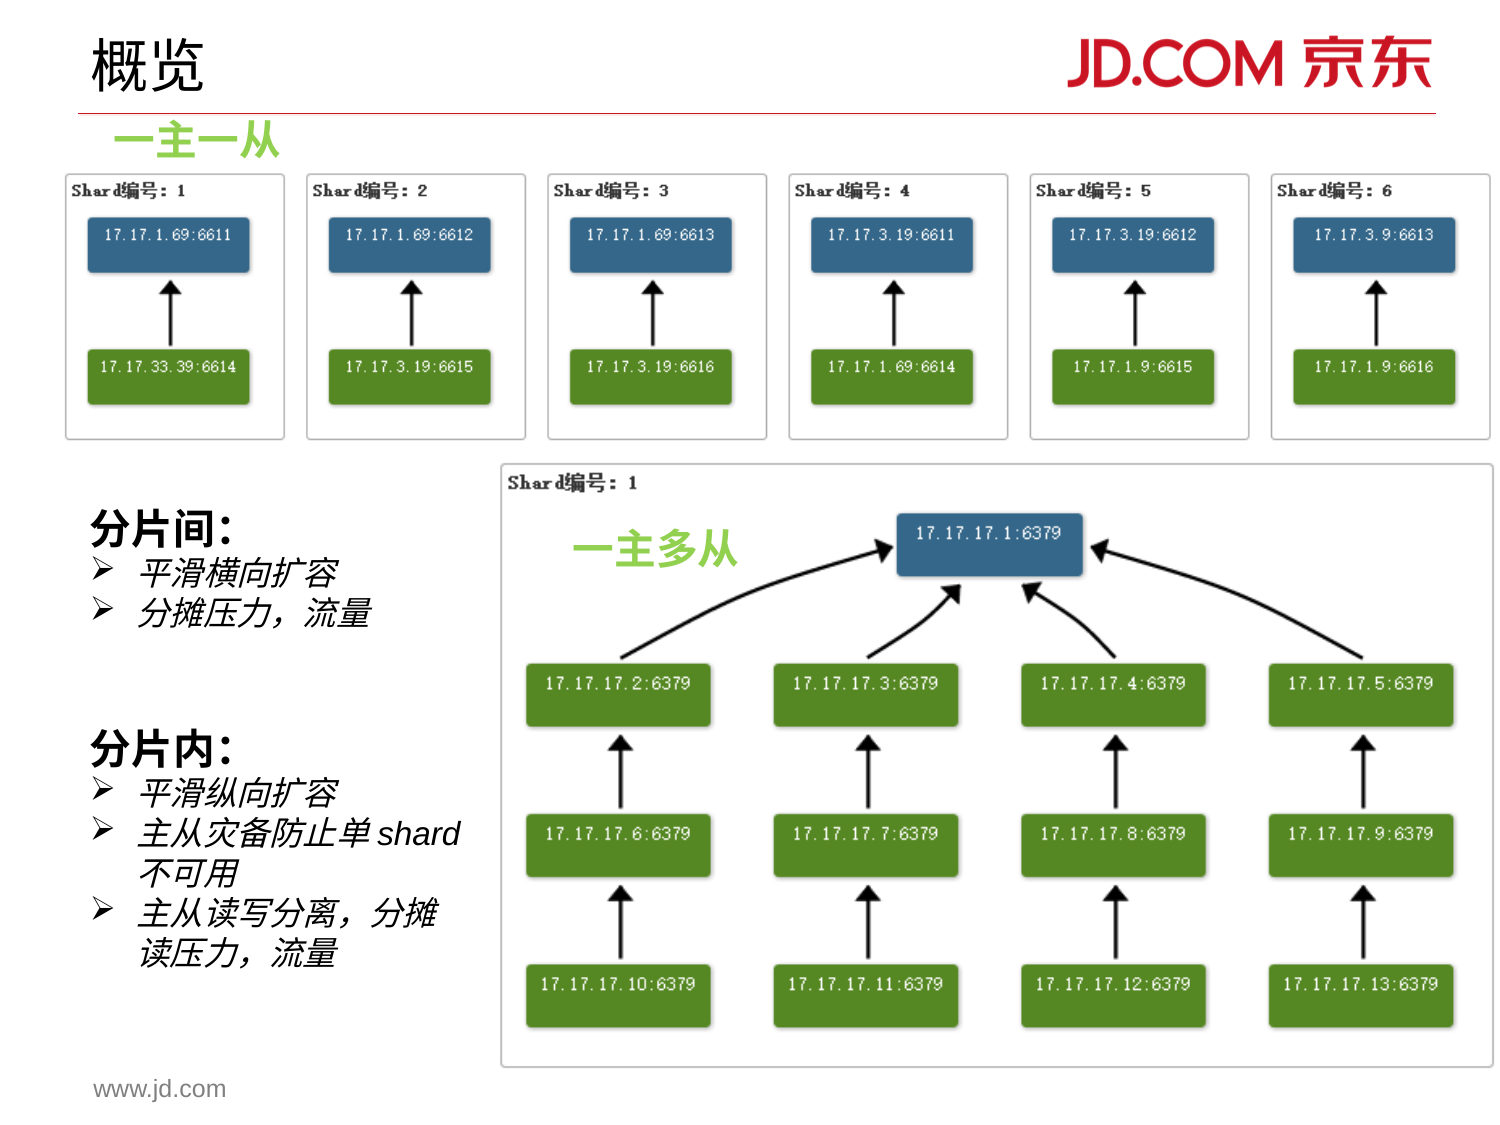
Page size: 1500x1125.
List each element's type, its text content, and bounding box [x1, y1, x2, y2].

title 概览 [75, 19, 1056, 110]
text_box 分片间： 平滑横向扩容 分摊压力，流量 分片内： 平滑纵向扩容 主从灾备防止单shard不可用 主从读写分离，分摊读压力，流量 [74, 495, 484, 980]
picture [499, 457, 1499, 1074]
text_box 一主一从 [99, 106, 383, 166]
picture [61, 167, 1498, 447]
picture [1061, 30, 1437, 94]
